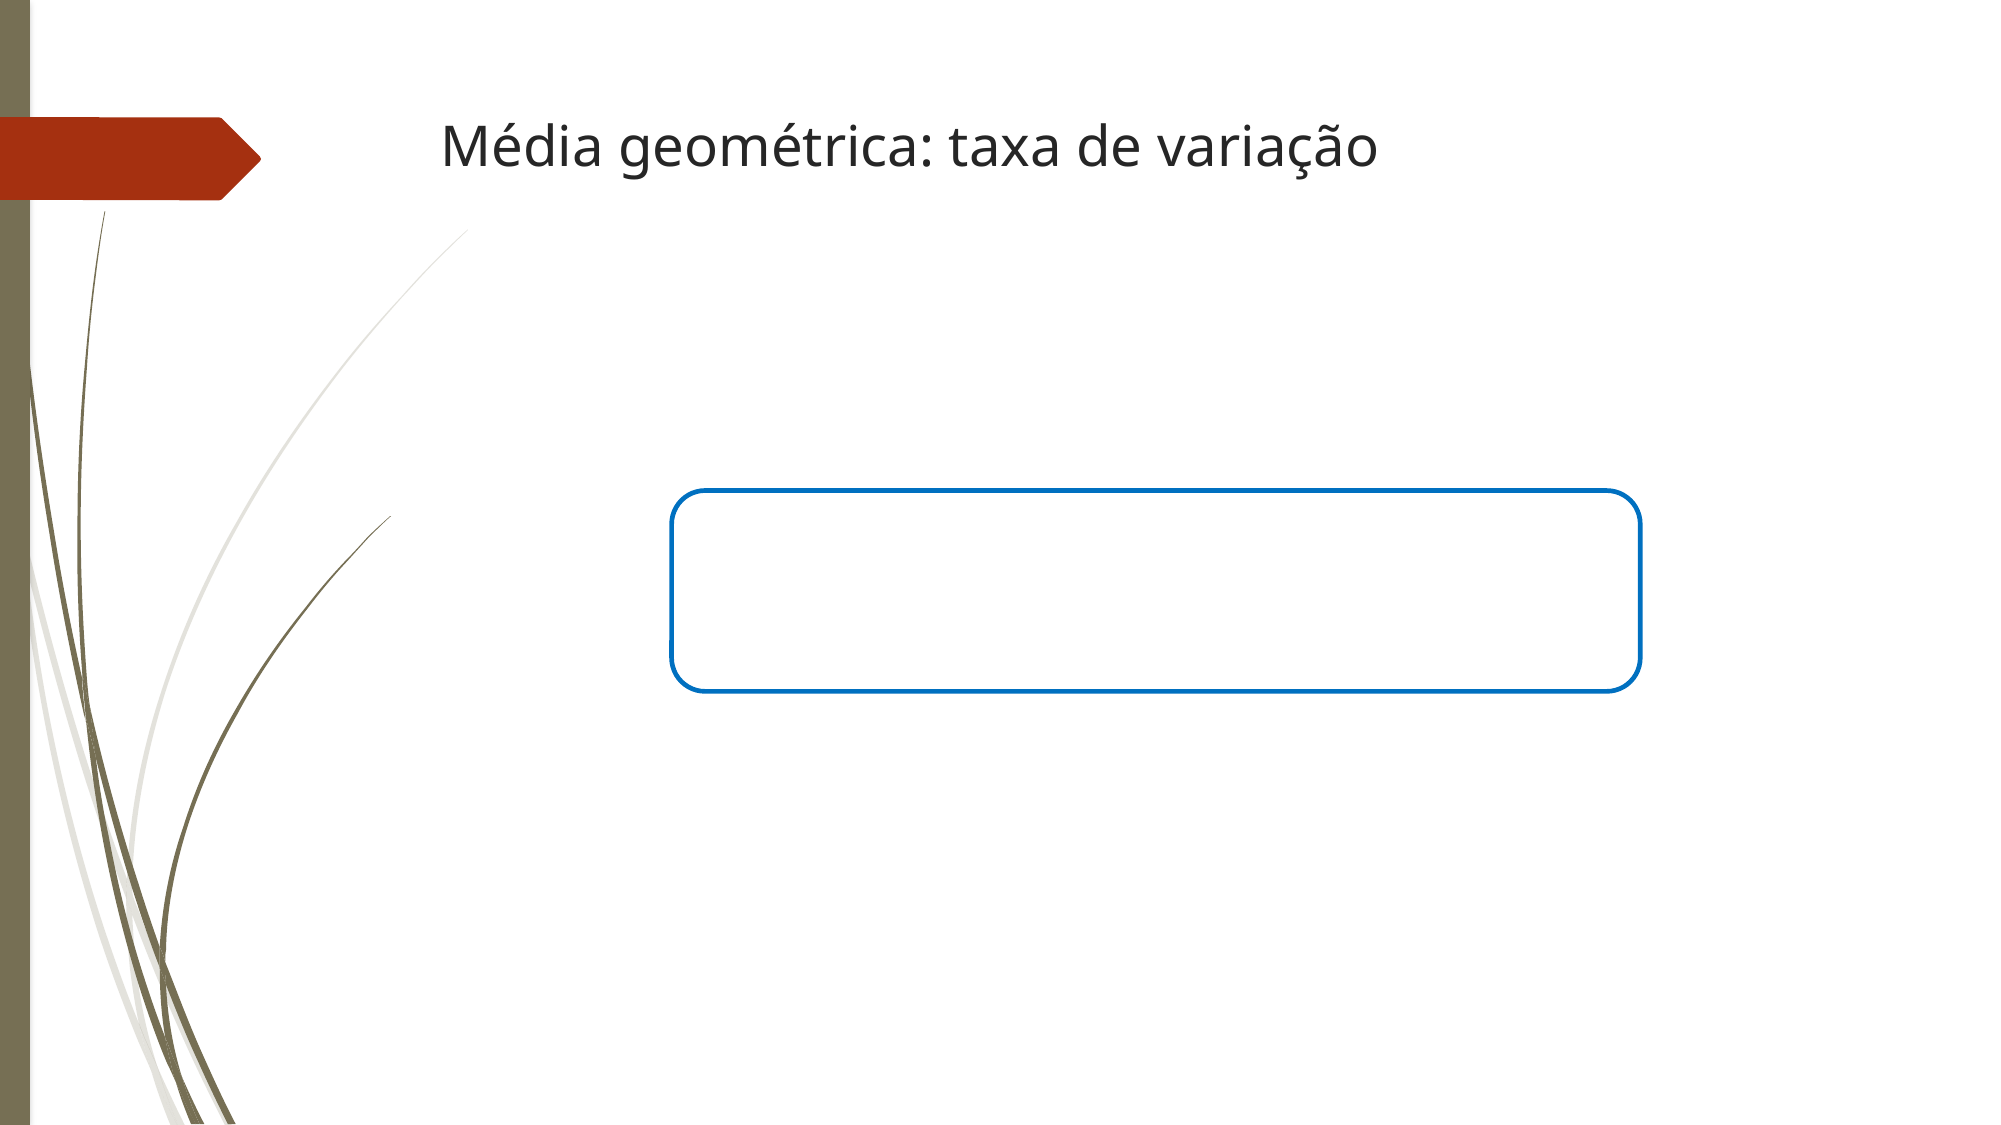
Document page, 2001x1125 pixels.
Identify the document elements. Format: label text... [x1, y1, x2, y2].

title Média geométrica: taxa de variação [425, 102, 1888, 313]
text_box [670, 489, 1642, 693]
